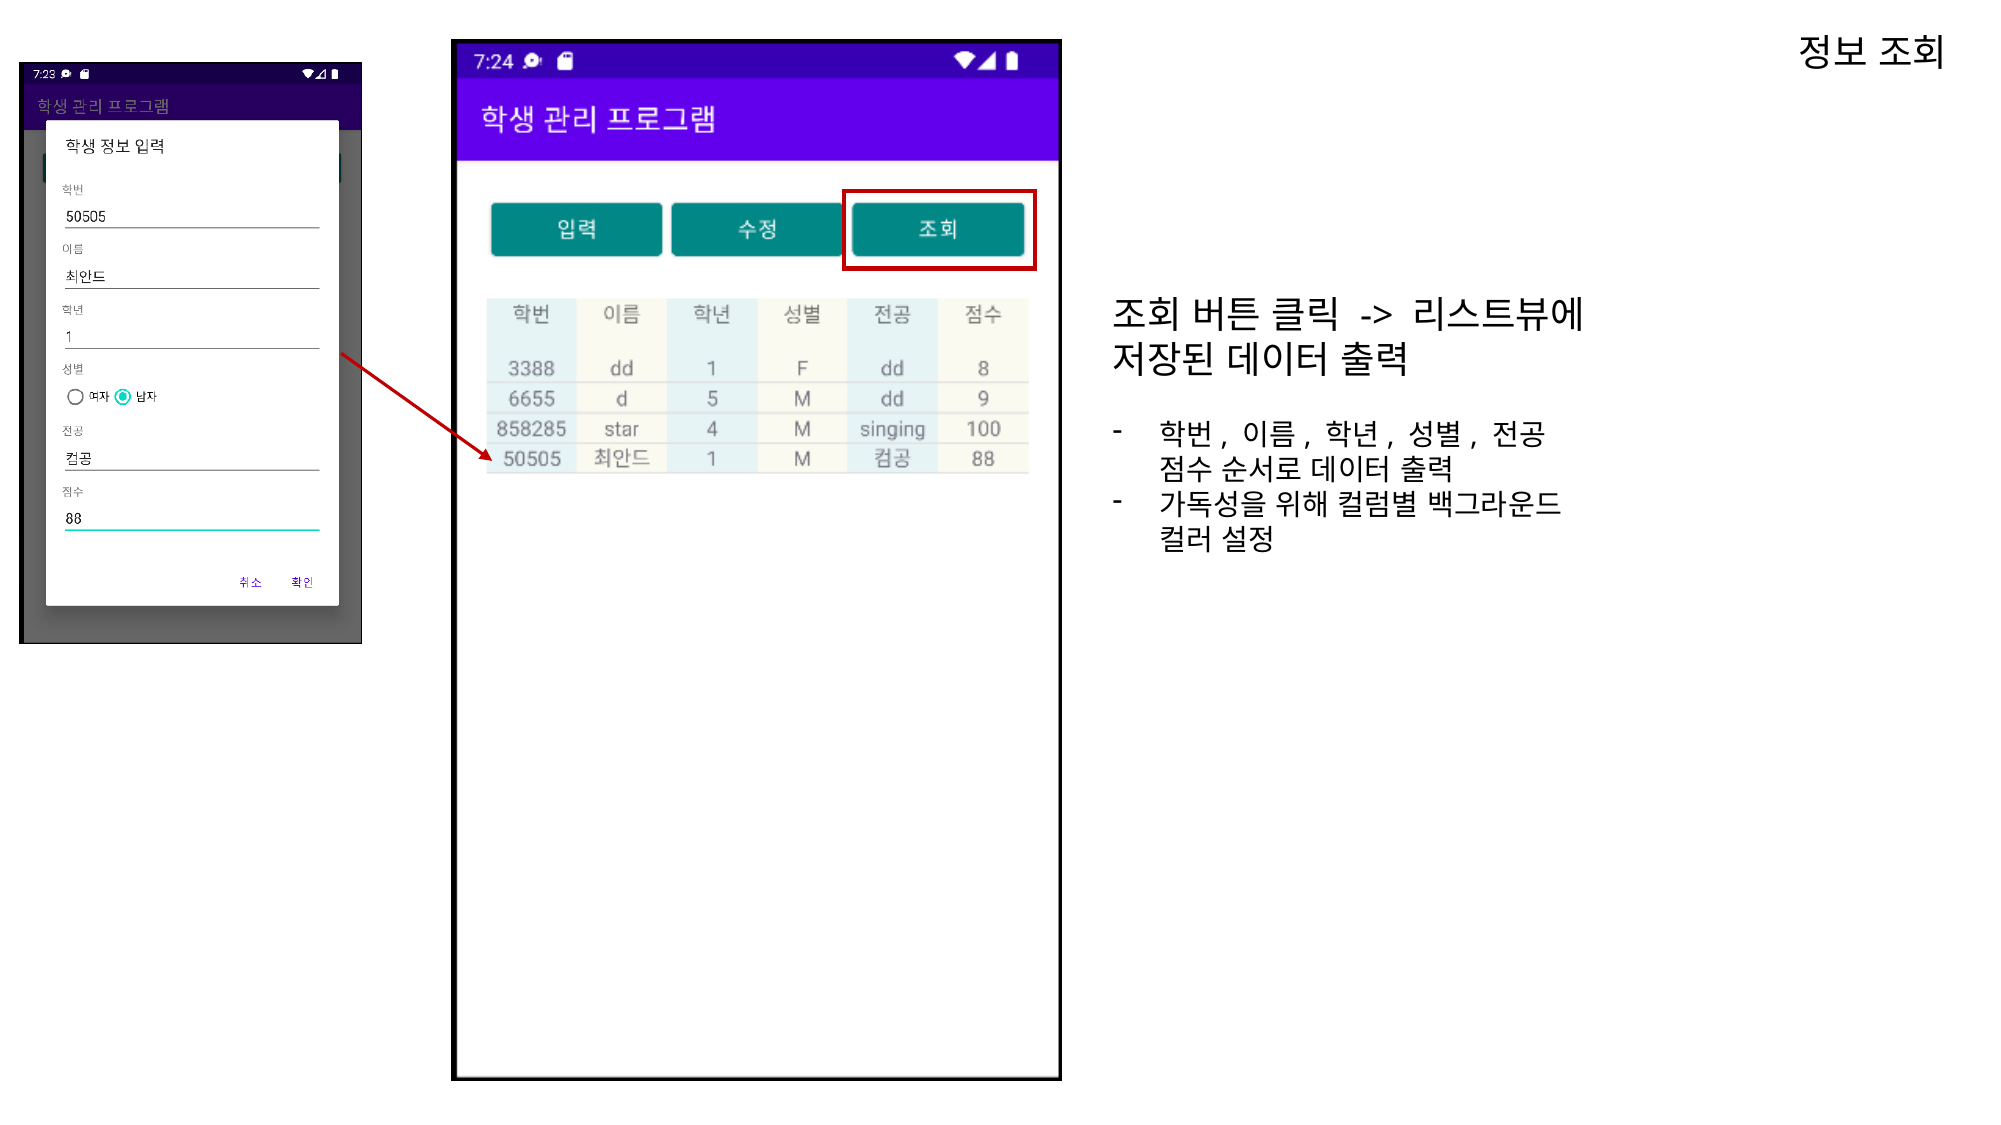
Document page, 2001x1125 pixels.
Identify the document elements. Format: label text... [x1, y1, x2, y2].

text_box 조회 버튼 클릭 -> 리스트뷰에 저장된 데이터 출력 학번, 이름, 학년, 성별, 전공 점수 순서로 데이터 출력 가독성을 위해 컬럼별 백그라운드 컬러 설정 [1097, 284, 1610, 564]
picture [451, 39, 1062, 1081]
picture [19, 62, 362, 644]
text_box 정보 조회 [1645, 21, 1962, 82]
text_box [341, 353, 493, 461]
